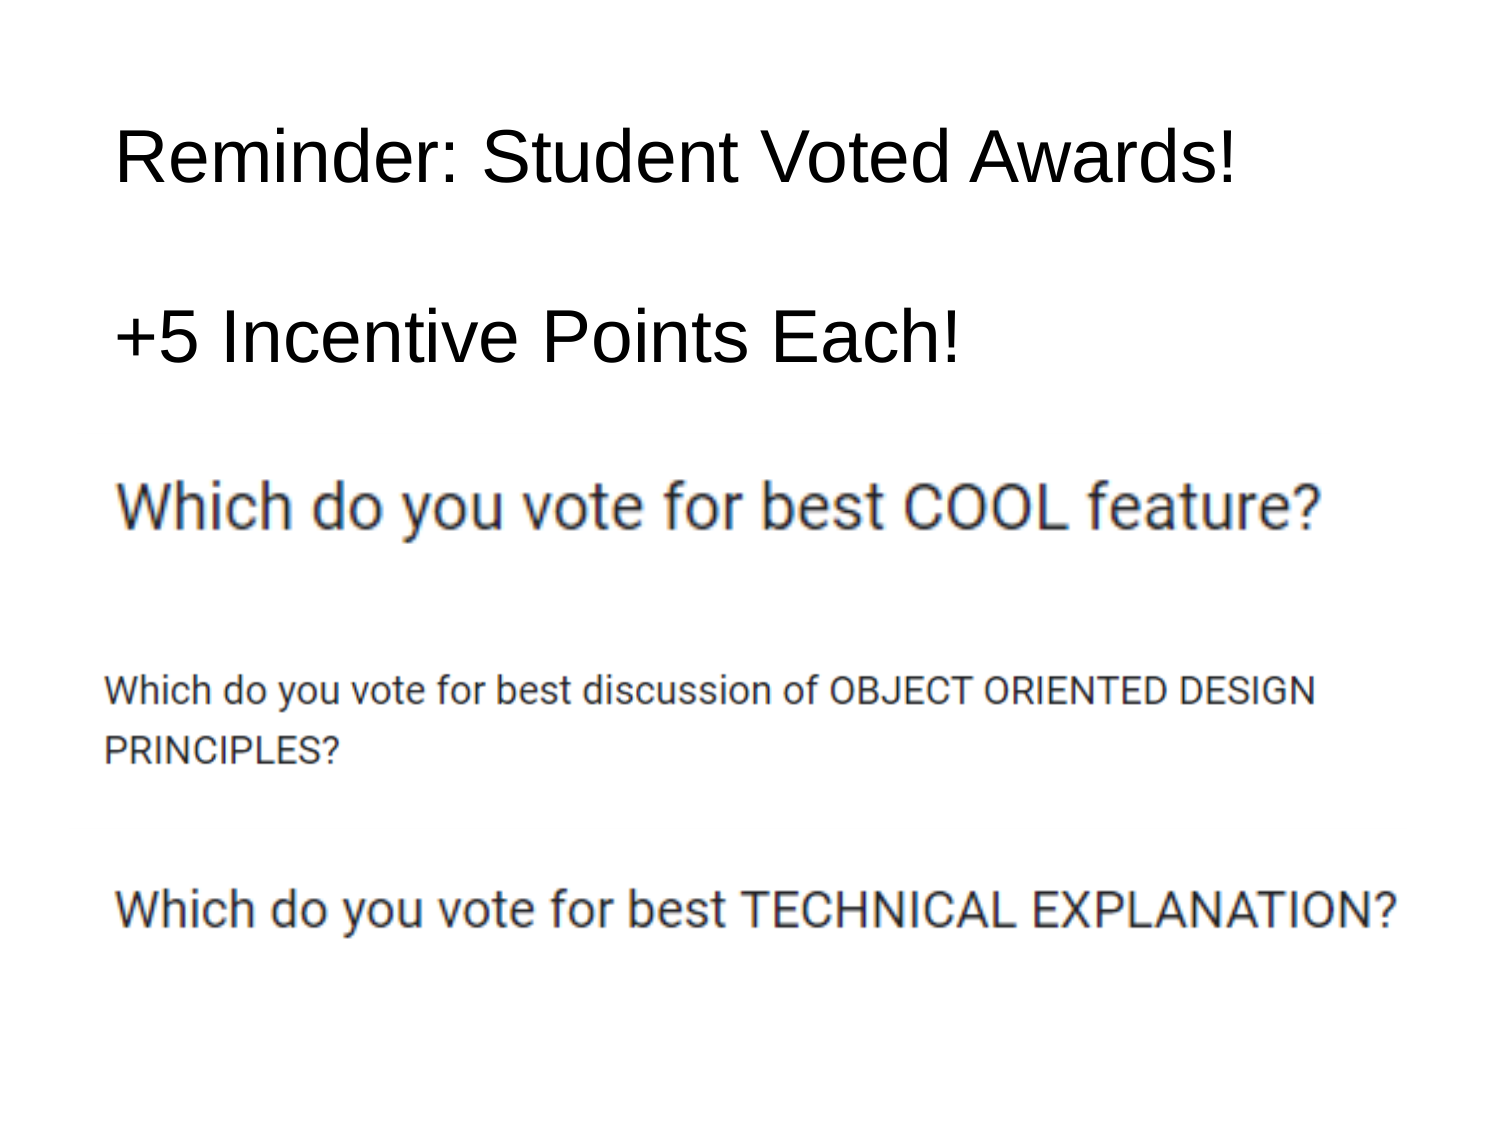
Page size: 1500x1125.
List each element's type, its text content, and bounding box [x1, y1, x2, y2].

picture [77, 625, 1330, 810]
picture [69, 826, 1408, 989]
text_box Reminder: Student Voted Awards! +5 Incentive Points Each! [99, 99, 1313, 385]
picture [77, 432, 1330, 590]
